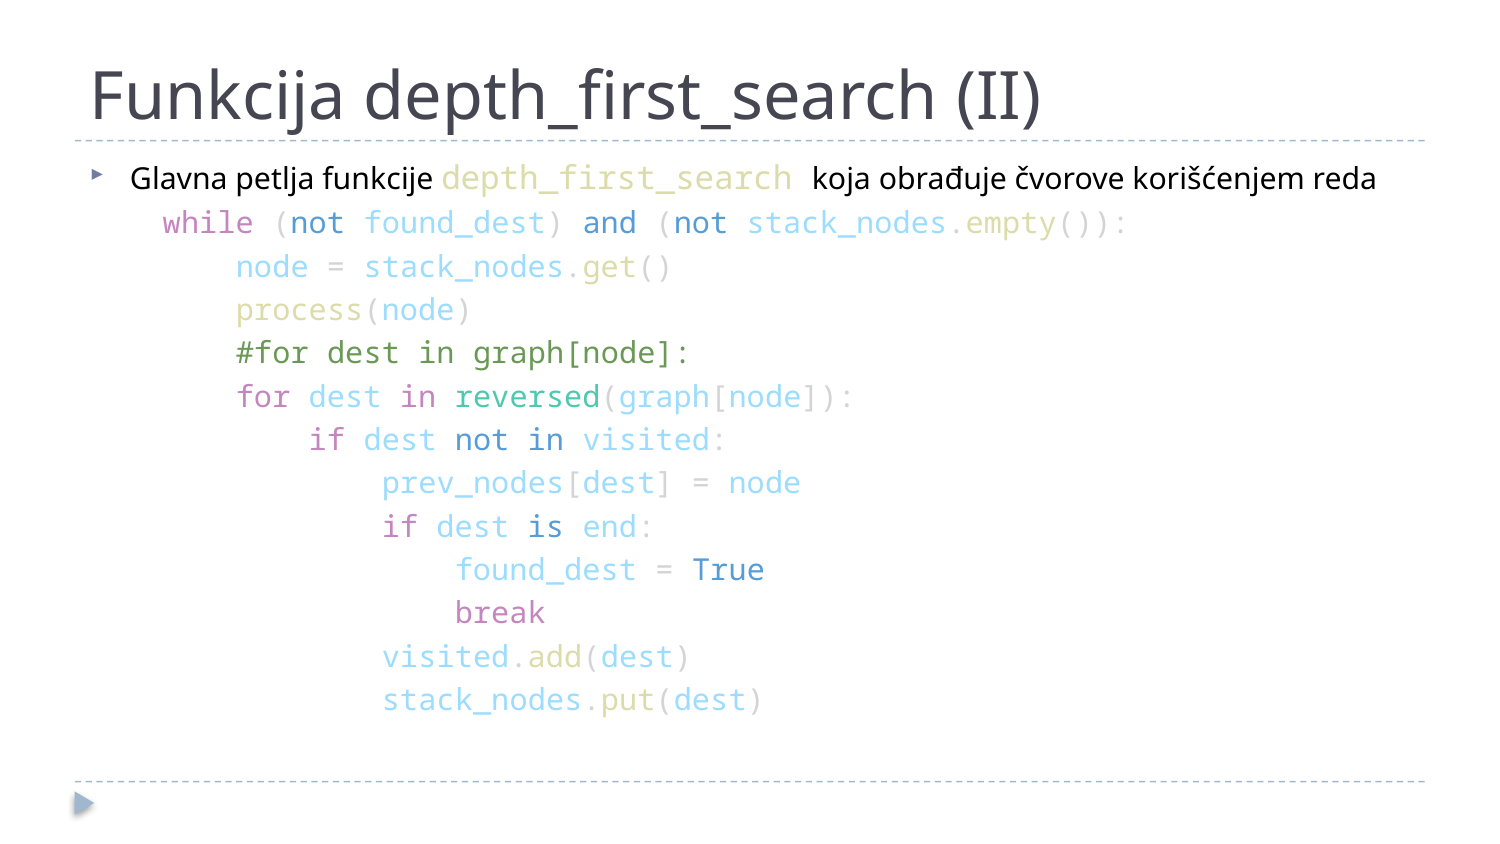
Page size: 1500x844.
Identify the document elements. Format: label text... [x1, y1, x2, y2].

list Glavna petlja funkcije depth_first_search koja obrađuje čvorove korišćenjem reda while (not found_dest) and (not stack_nodes.empty()): node = stack_nodes.get() process(node) #for dest in graph[node]: for dest in reversed(graph[node]): if dest not in visited: prev_nodes[dest] = node if dest is end: found_dest = True break visited.add(dest) stack_nodes.put(dest) [75, 150, 1425, 755]
title Funkcija depth_first_search (II) [75, 18, 1425, 141]
